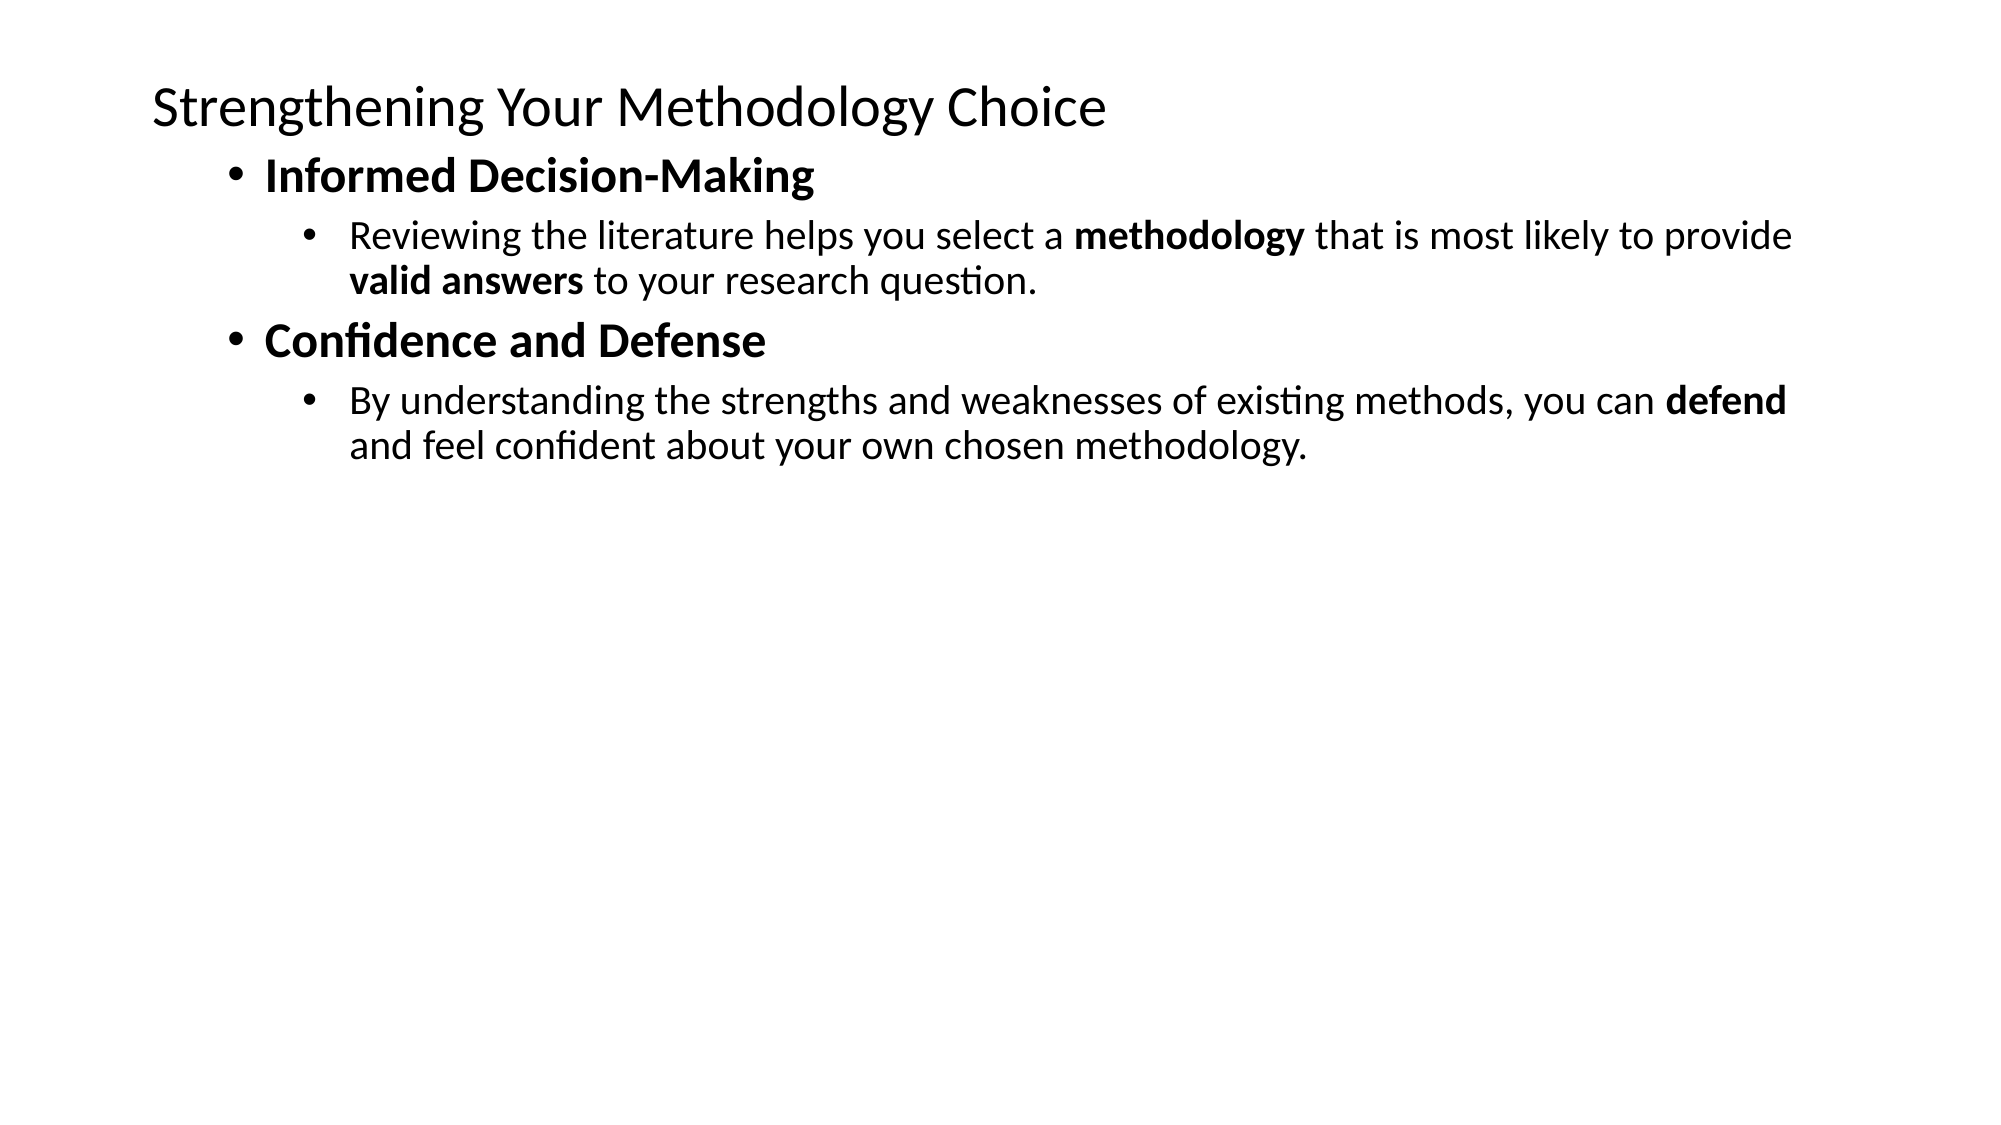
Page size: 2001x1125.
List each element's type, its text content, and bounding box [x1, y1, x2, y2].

list Strengthening Your Methodology Choice Informed Decision-Making Reviewing the literature helps you select a methodology that is most likely to provide valid answers to your research question. Confidence and Defense By understanding the strengths and weaknesses of existing methods, you can defend and feel confident about your own chosen methodology. [137, 68, 1863, 1014]
